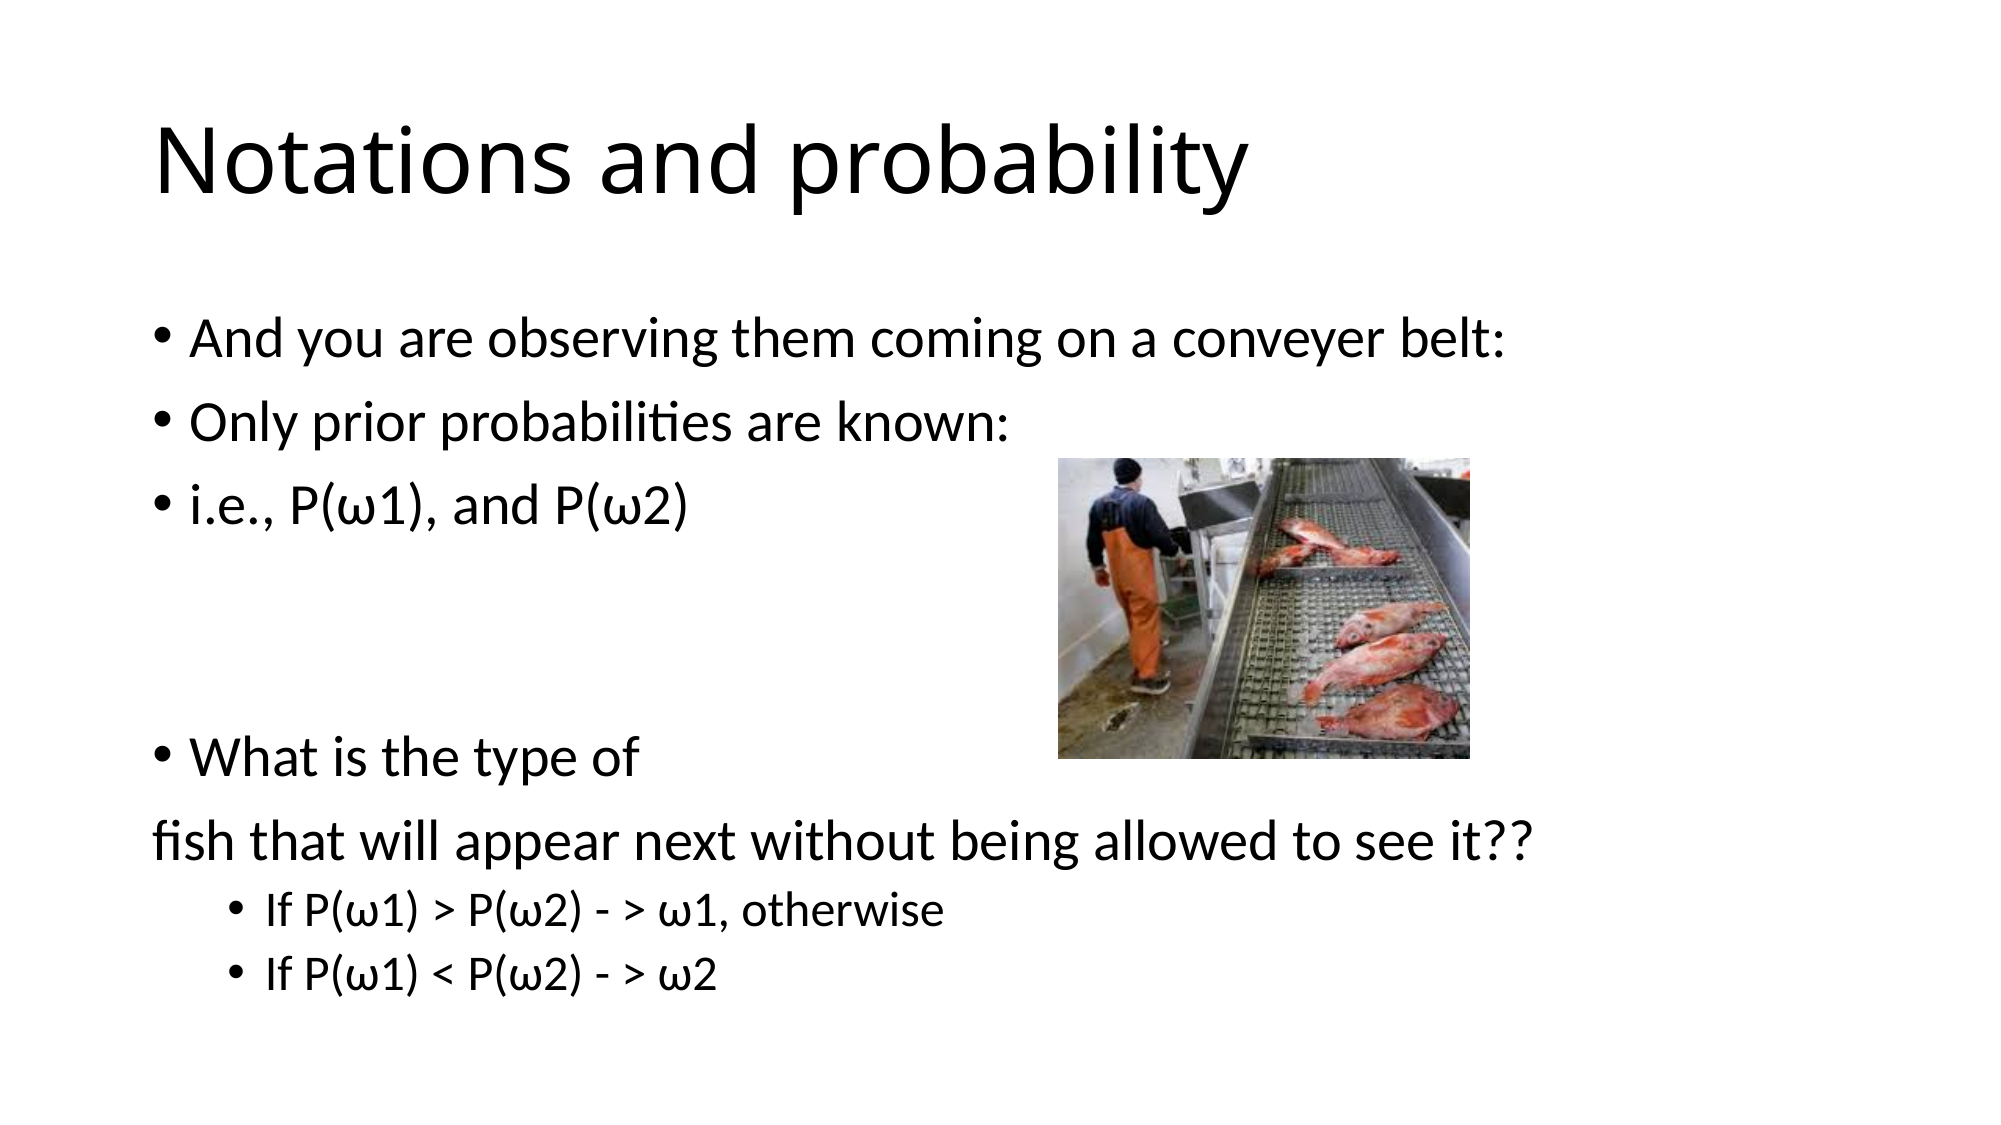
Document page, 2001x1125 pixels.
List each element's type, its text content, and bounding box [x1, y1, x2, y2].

picture [1058, 458, 1470, 759]
title Notations and probability [137, 55, 1863, 273]
list And you are observing them coming on a conveyer belt: Only prior probabilities are known: i.e., P(ω1), and P(ω2) What is the type of fish that will appear next without being allowed to see it?? If P(ω1) > P(ω2) - > ω1, otherwise If P(ω1) < P(ω2) - > ω2 [137, 299, 1863, 1014]
